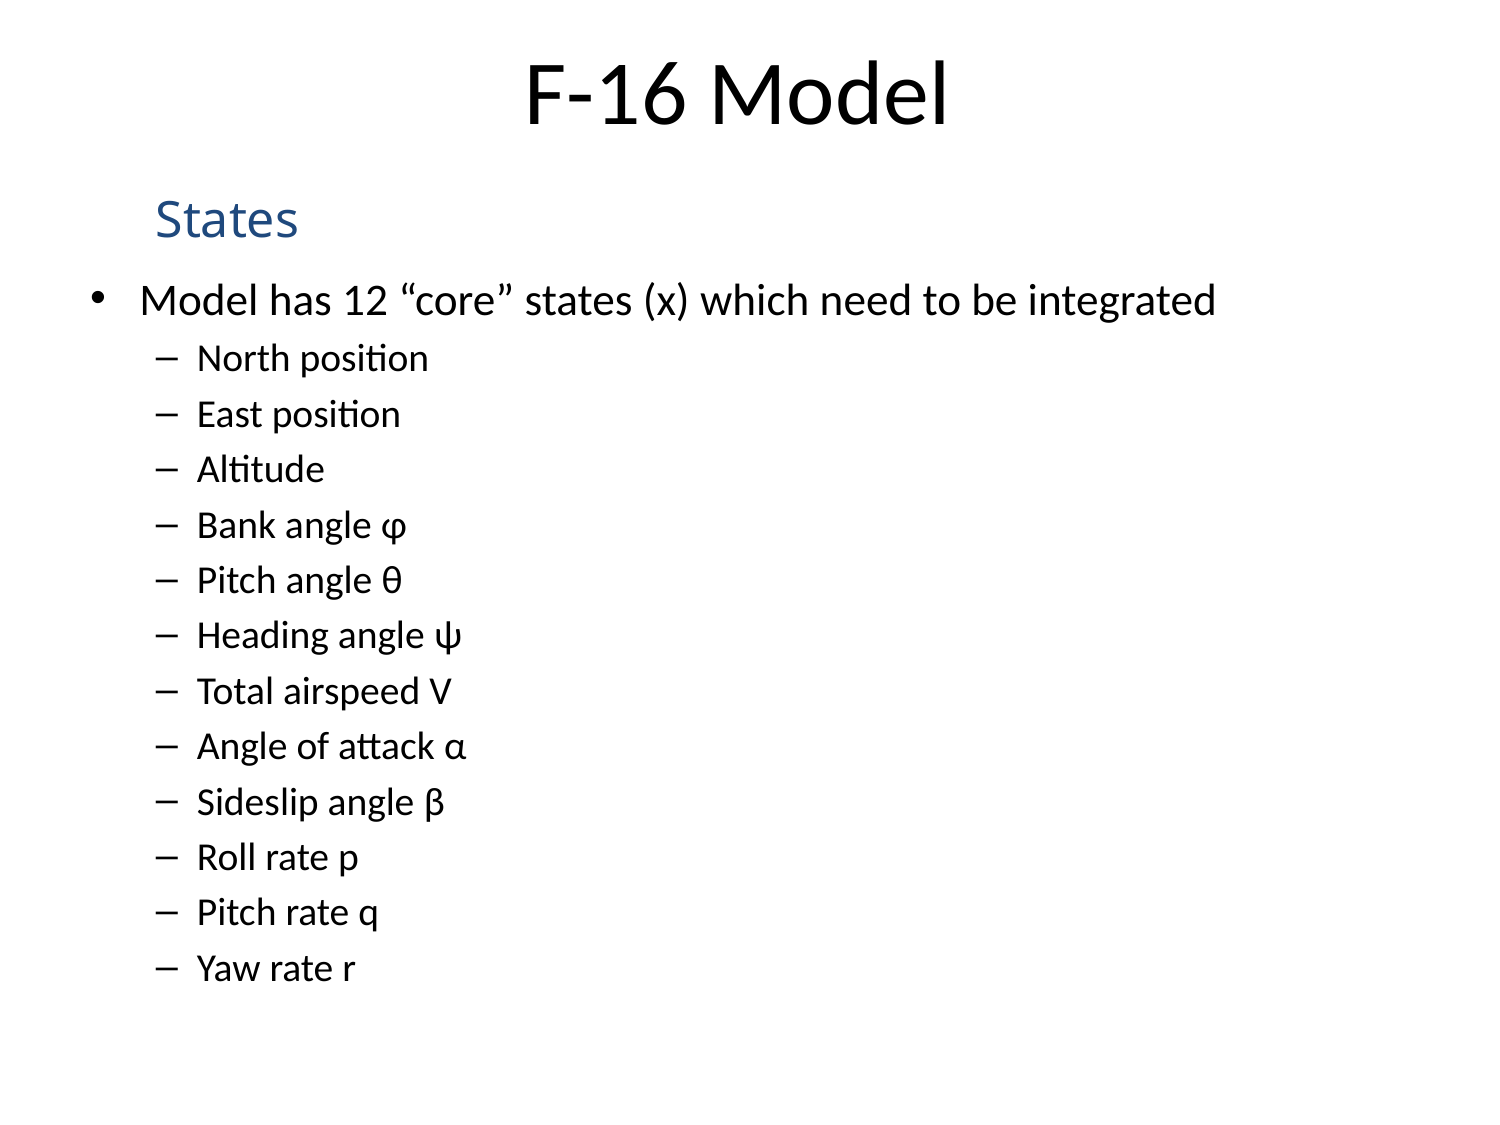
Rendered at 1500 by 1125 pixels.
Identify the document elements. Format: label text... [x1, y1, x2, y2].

text_box States [155, 187, 1338, 248]
title F-16 Model [150, 0, 1325, 175]
list Model has 12 “core” states (x) which need to be integrated North position East position Altitude Bank angle φ Pitch angle θ Heading angle ψ Total airspeed V Angle of attack α Sideslip angle β Roll rate p Pitch rate q Yaw rate r [75, 262, 1425, 1005]
